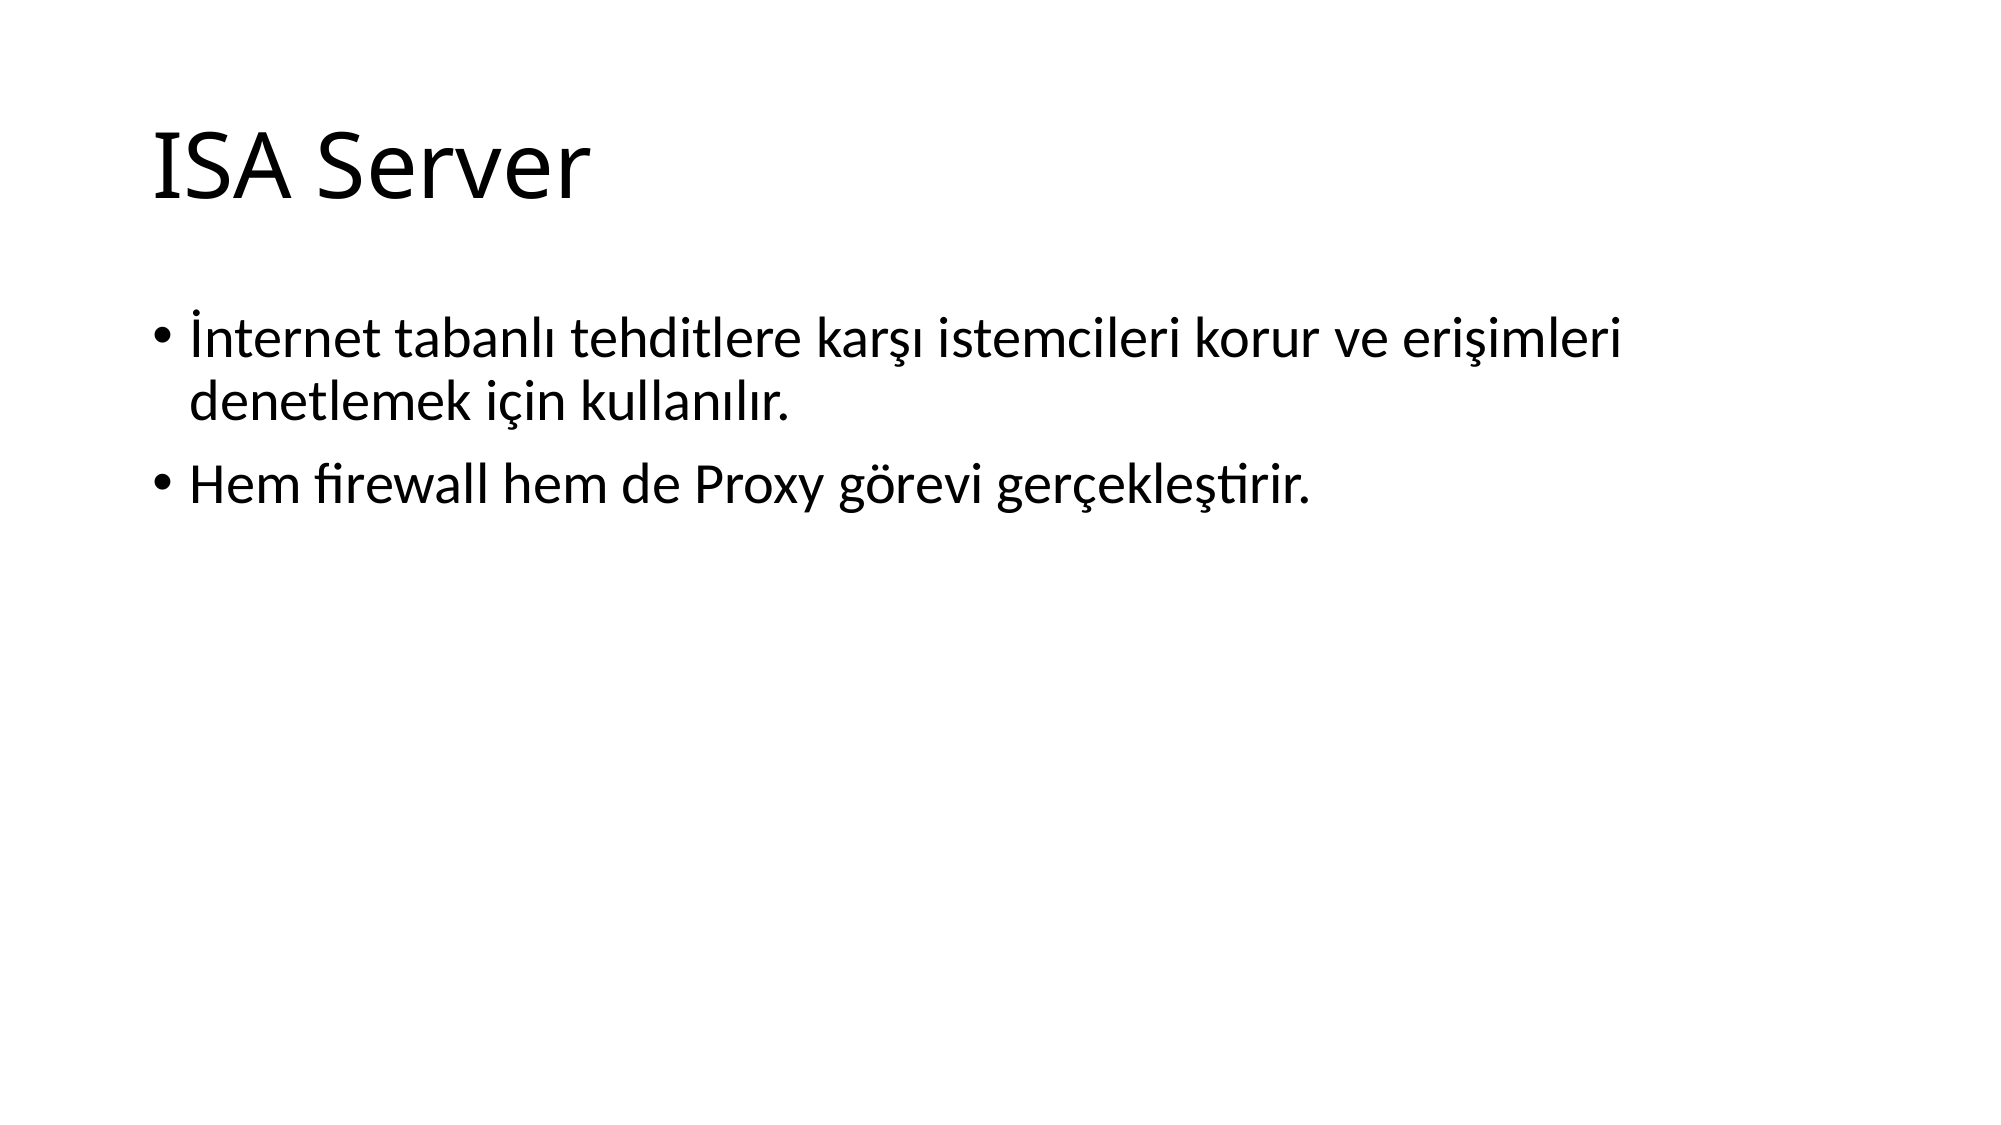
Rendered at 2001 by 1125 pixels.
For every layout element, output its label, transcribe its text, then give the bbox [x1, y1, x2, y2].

title ISA Server [137, 59, 1863, 278]
list İnternet tabanlı tehditlere karşı istemcileri korur ve erişimleri denetlemek için kullanılır. Hem firewall hem de Proxy görevi gerçekleştirir. [137, 299, 1863, 1014]
